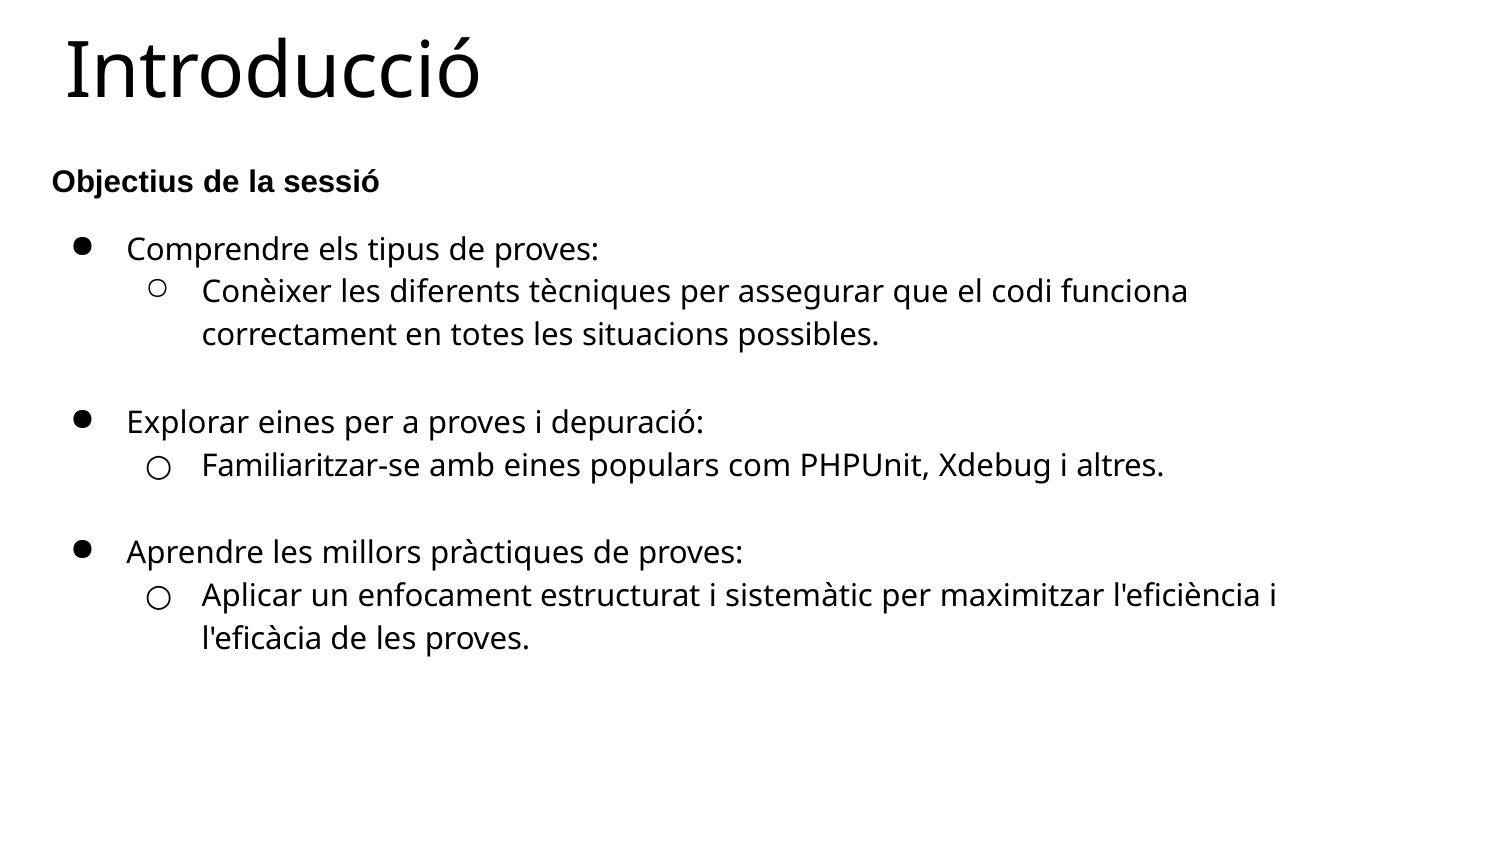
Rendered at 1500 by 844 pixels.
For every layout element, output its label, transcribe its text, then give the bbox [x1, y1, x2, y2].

title Introducció [63, 16, 1388, 160]
text_box Objectius de la sessió Comprendre els tipus de proves: Conèixer les diferents tècniques per assegurar que el codi funciona correctament en totes les situacions possibles. Explorar eines per a proves i depuració: Familiaritzar-se amb eines populars com PHPUnit, Xdebug i altres. Aprendre les millors pràctiques de proves: Aplicar un enfocament estructurat i sistemàtic per maximitzar l'eficiència i l'eficàcia de les proves. [49, 158, 1342, 656]
